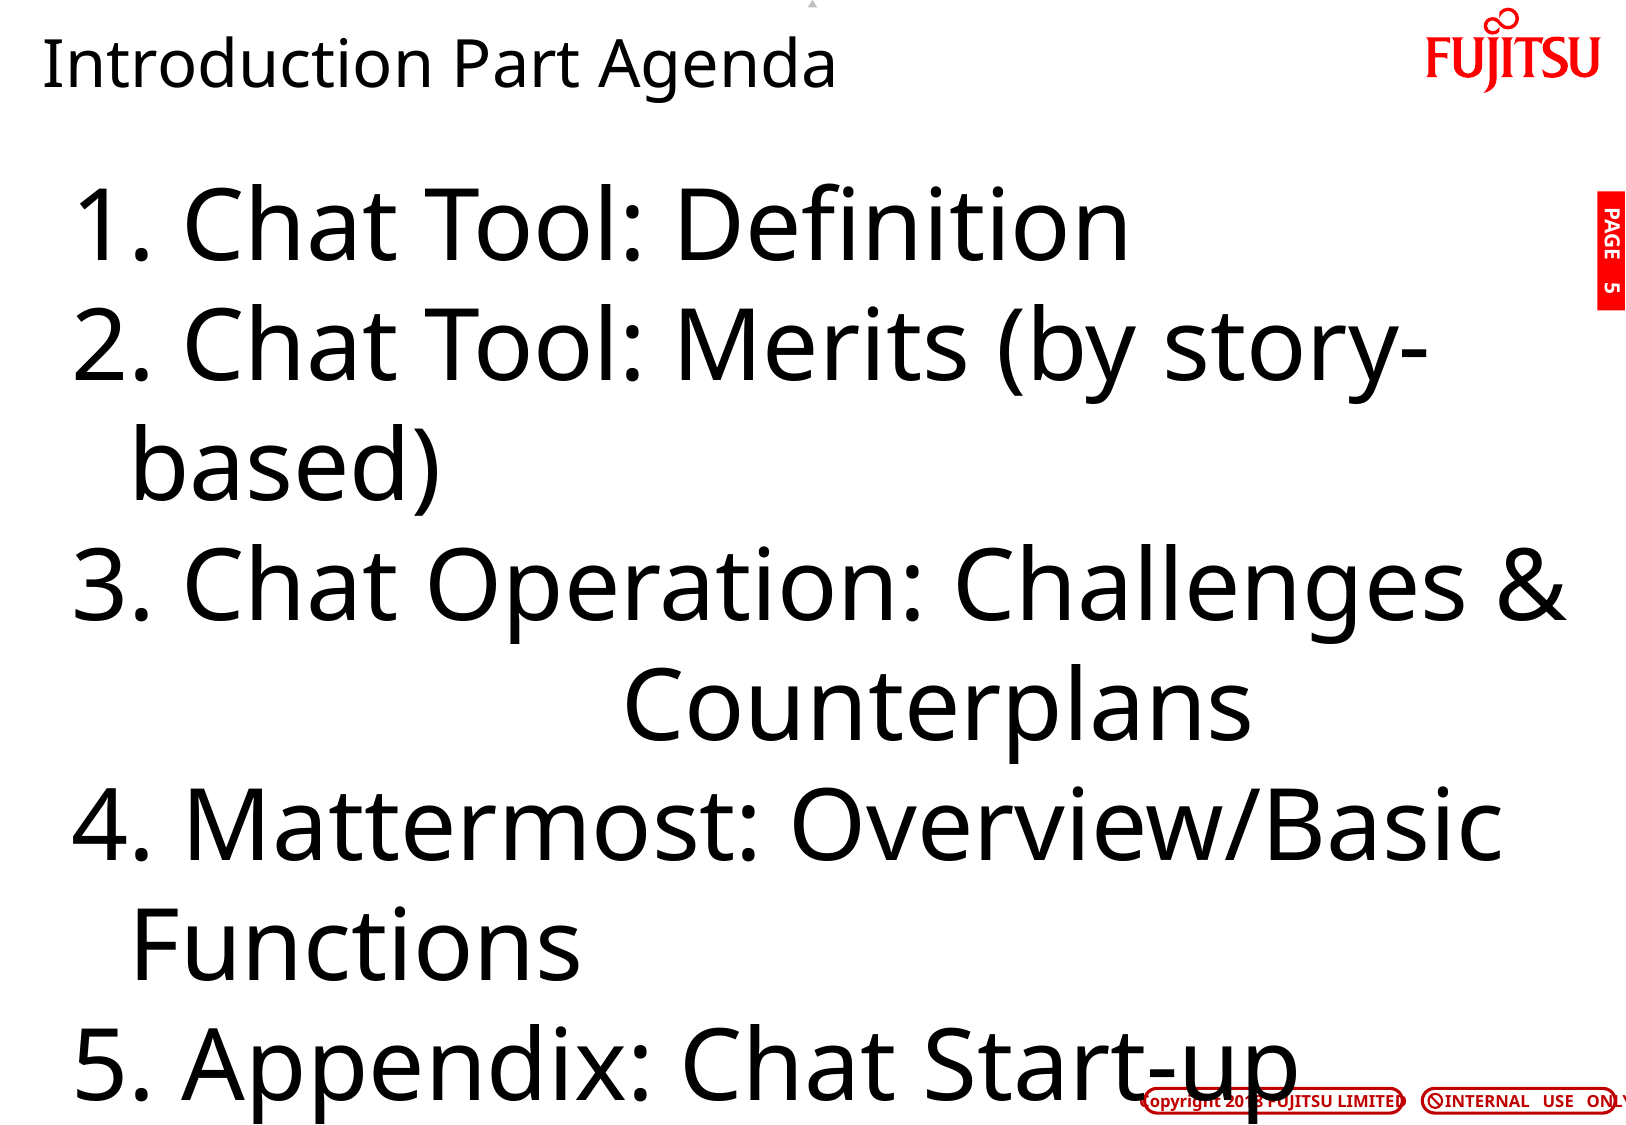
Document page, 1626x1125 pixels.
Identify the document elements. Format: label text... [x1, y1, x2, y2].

text_box Chat Tool: Definition Chat Tool: Merits (by story-based) Chat Operation: Challenges & Counterplans Mattermost: Overview/Basic Functions Appendix: Chat Start-up [57, 153, 1598, 1125]
slide_number PAGE 4 [1597, 191, 1625, 311]
title Introduction Part Agenda [28, 28, 1404, 93]
